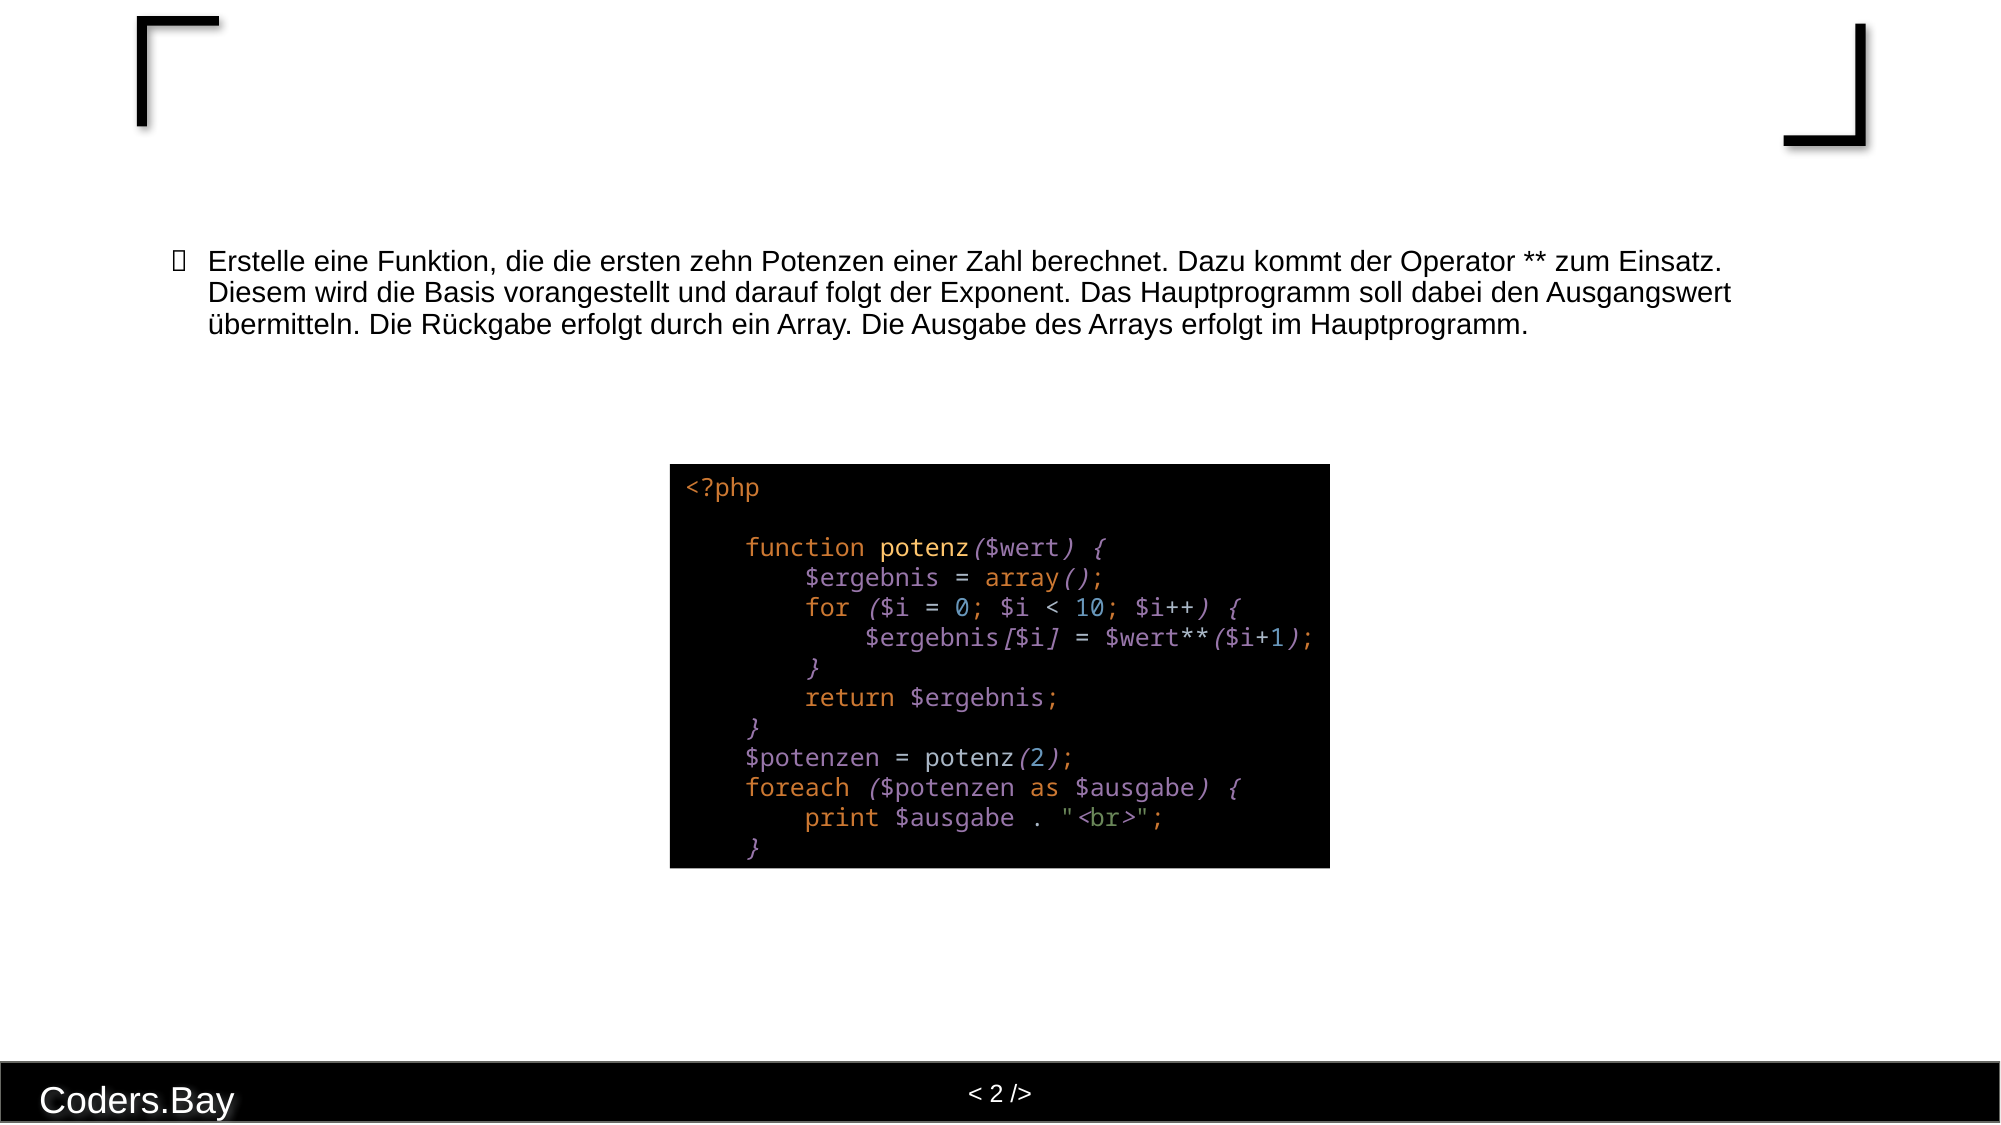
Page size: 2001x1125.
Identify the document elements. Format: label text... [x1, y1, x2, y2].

text_box <?php function potenz($wert) { $ergebnis = array(); for ($i = 0; $i < 10; $i++) { $ergebnis[$i] = $wert**($i+1); } return $ergebnis; } $potenzen = potenz(2); foreach ($potenzen as $ausgabe) { print $ausgabe . "<br>"; } [669, 464, 1330, 869]
list Erstelle eine Funktion, die die ersten zehn Potenzen einer Zahl berechnet. Dazu kommt der Operator ** zum Einsatz. Diesem wird die Basis vorangestellt und darauf folgt der Exponent. Das Hauptprogramm soll dabei den Ausgangswert übermitteln. Die Rückgabe erfolgt durch ein Array. Die Ausgabe des Arrays erfolgt im Hauptprogramm. [155, 238, 1845, 350]
